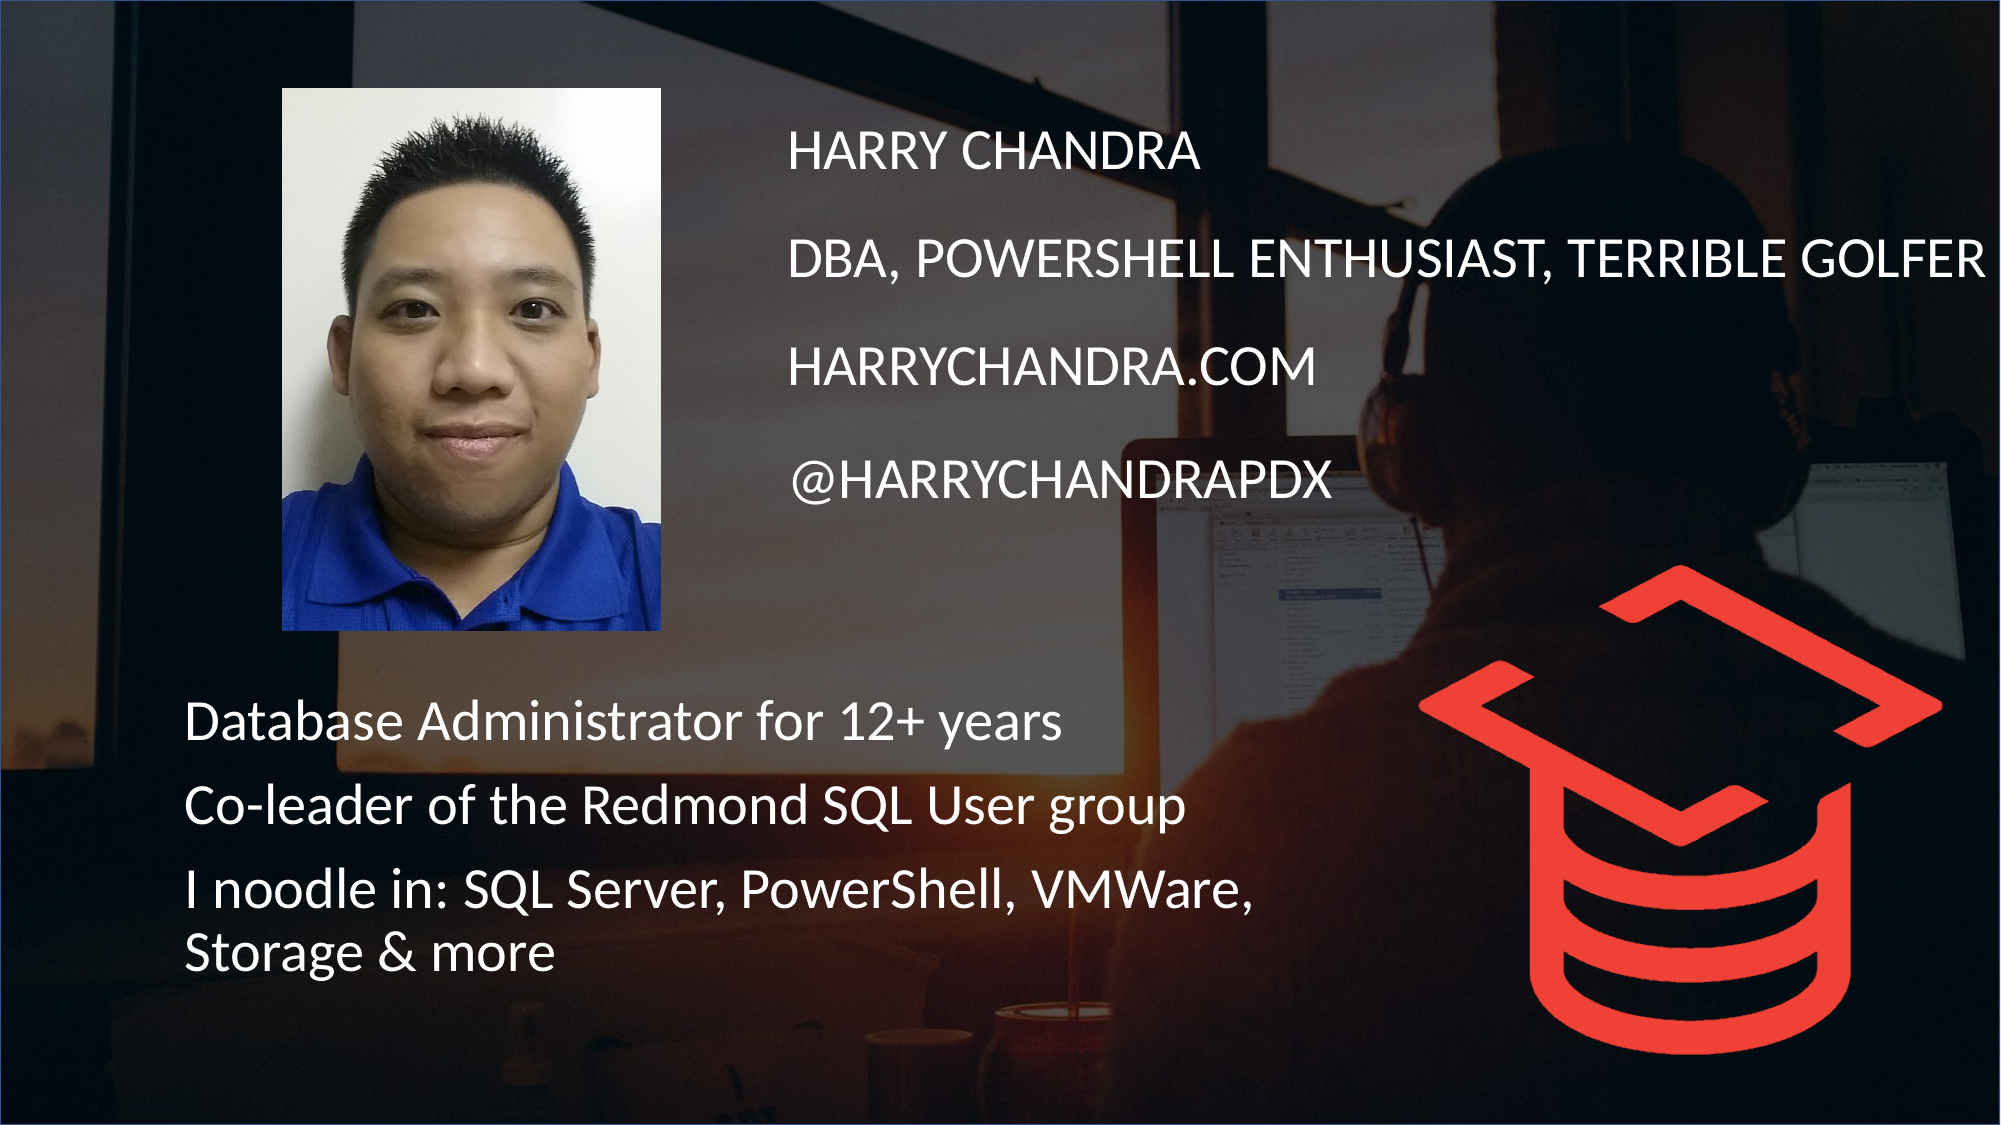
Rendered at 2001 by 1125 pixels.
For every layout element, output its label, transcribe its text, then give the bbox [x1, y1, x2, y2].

list Database Administrator for 12+ years Co-leader of the Redmond SQL User group I noodle in: SQL Server, PowerShell, VMWare, Storage & more [170, 683, 1279, 1064]
list HARRYCHANDRA.COM [772, 327, 1881, 404]
list HARRY CHANDRA [772, 111, 1881, 188]
list DBA, POWERSHELL ENTHUSIAST, TERRIBLE GOLFER [772, 219, 2000, 296]
list @HARRYCHANDRAPDX [772, 441, 1881, 518]
picture [1, 1, 2000, 1125]
